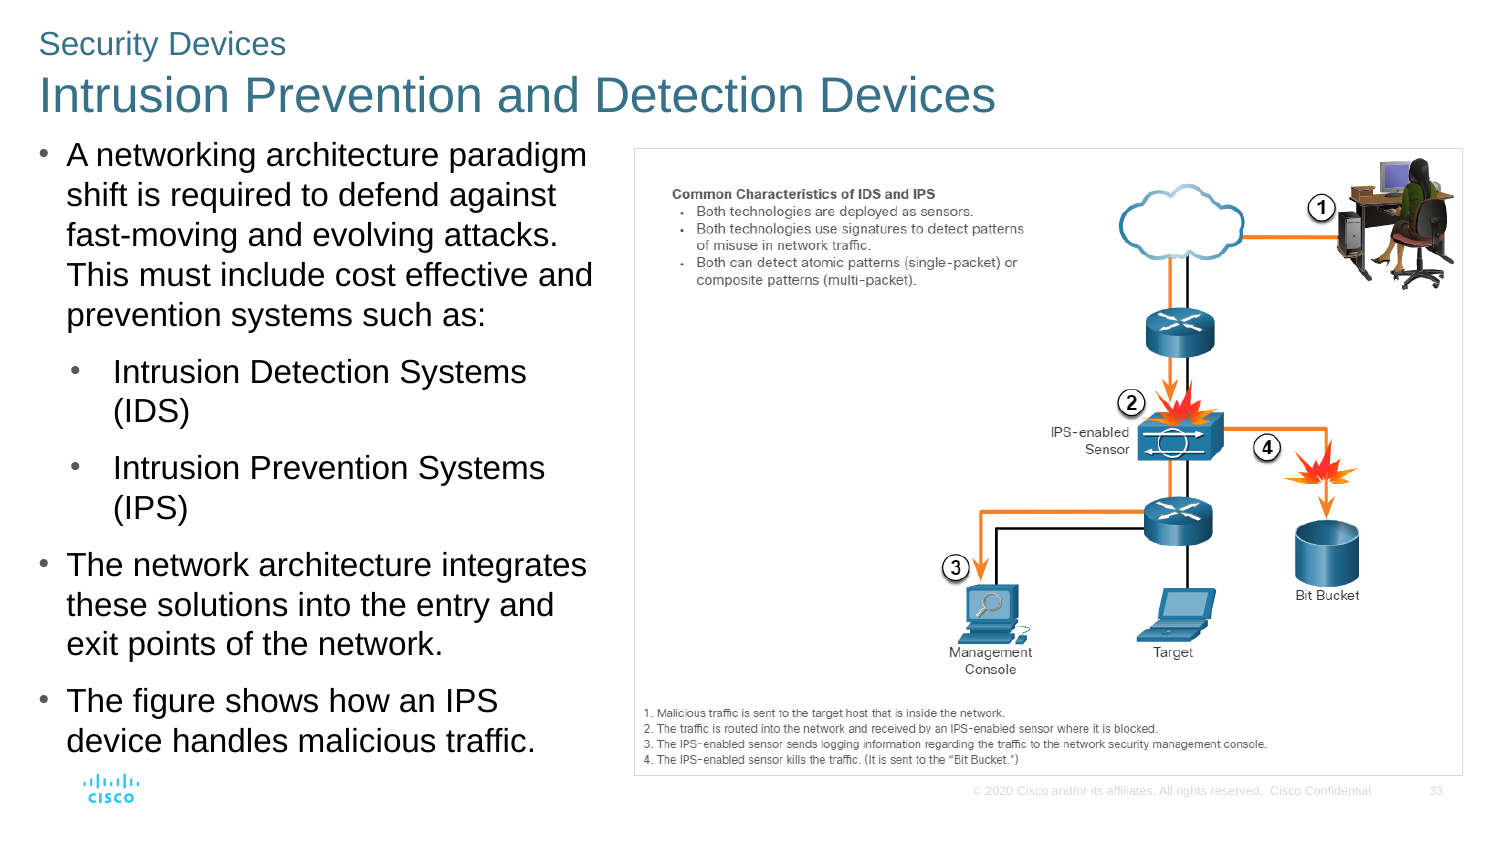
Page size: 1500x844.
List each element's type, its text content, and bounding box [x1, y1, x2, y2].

list A networking architecture paradigm shift is required to defend against fast-moving and evolving attacks. This must include cost effective and prevention systems such as: Intrusion Detection Systems (IDS) Intrusion Prevention Systems (IPS) The network architecture integrates these solutions into the entry and exit points of the network. The figure shows how an IPS device handles malicious traffic. [23, 125, 635, 332]
picture [634, 148, 1463, 776]
text_box Security Devices Intrusion Prevention and Detection Devices [23, 10, 1500, 135]
